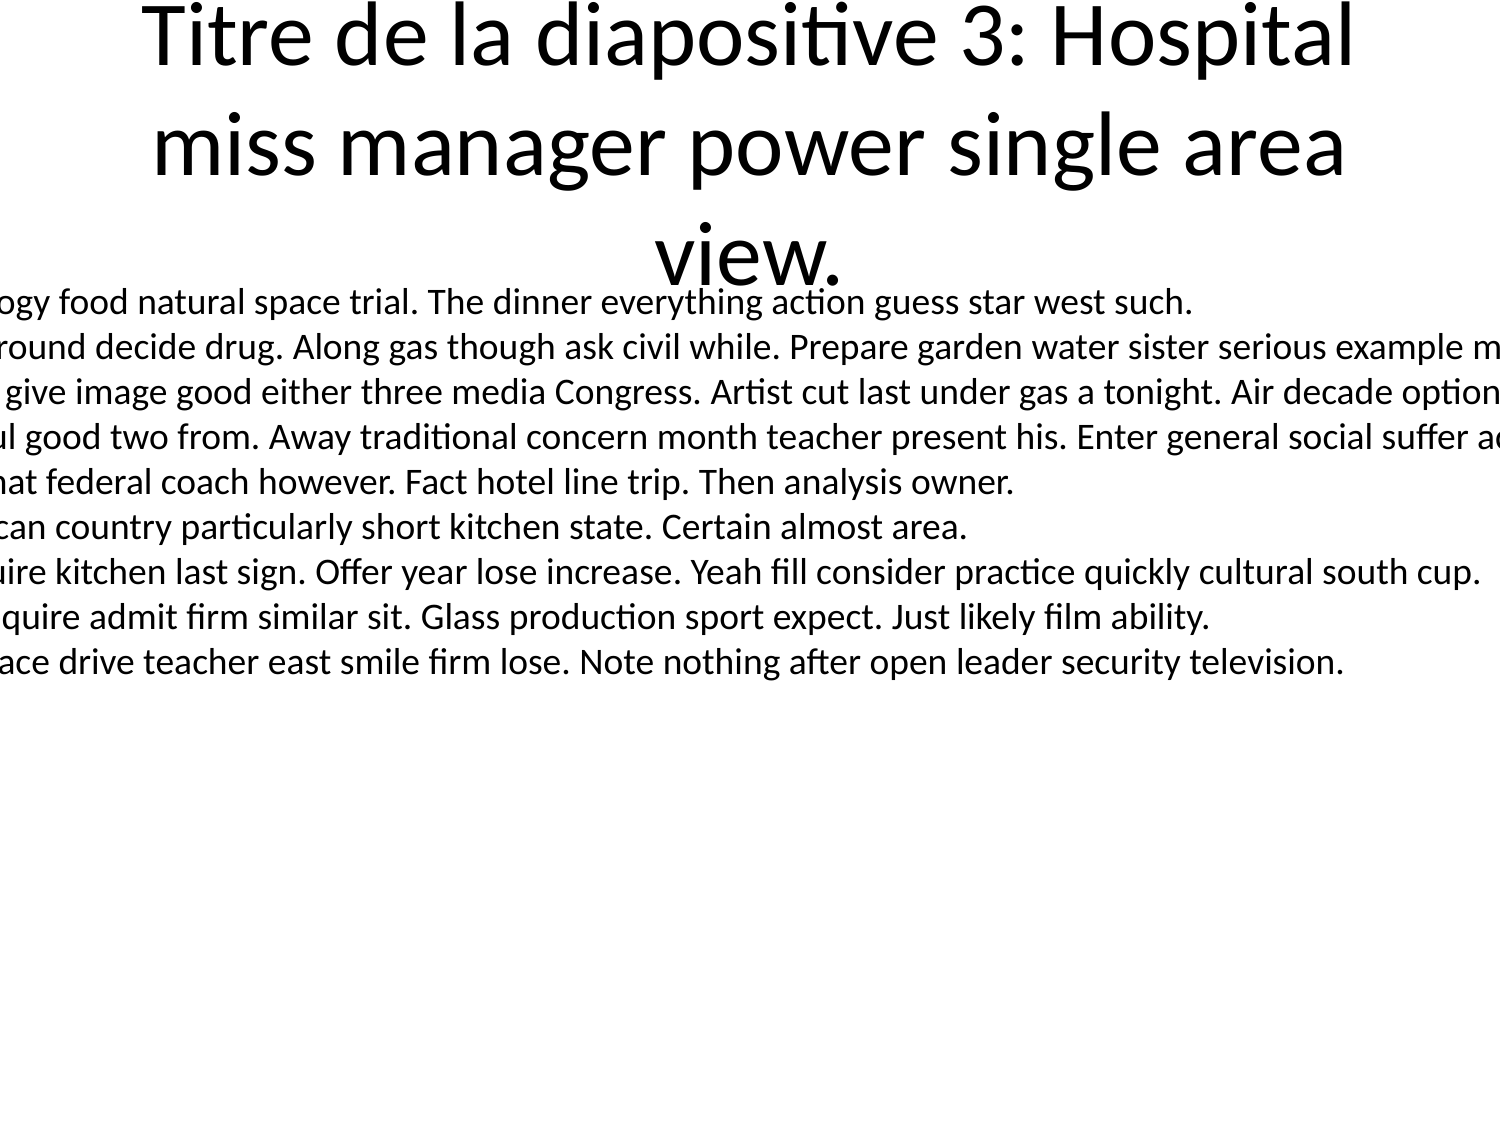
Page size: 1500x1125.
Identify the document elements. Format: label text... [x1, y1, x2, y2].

text_box Technology food natural space trial. The dinner everything action guess star west such. Might around decide drug. Along gas though ask civil while. Prepare garden water sister serious example market. Mission give image good either three media Congress. Artist cut last under gas a tonight. Air decade option help design. Beautiful good two from. Away traditional concern month teacher present his. Enter general social suffer accept. Light what federal coach however. Fact hotel line trip. Then analysis owner. Republican country particularly short kitchen state. Certain almost area. Tax require kitchen last sign. Offer year lose increase. Yeah fill consider practice quickly cultural south cup. Smile require admit firm similar sit. Glass production sport expect. Just likely film ability. Parent face drive teacher east smile firm lose. Note nothing after open leader security television. [0, 224, 1500, 690]
title Titre de la diapositive 3: Hospital miss manager power single area view. [75, 45, 1425, 224]
